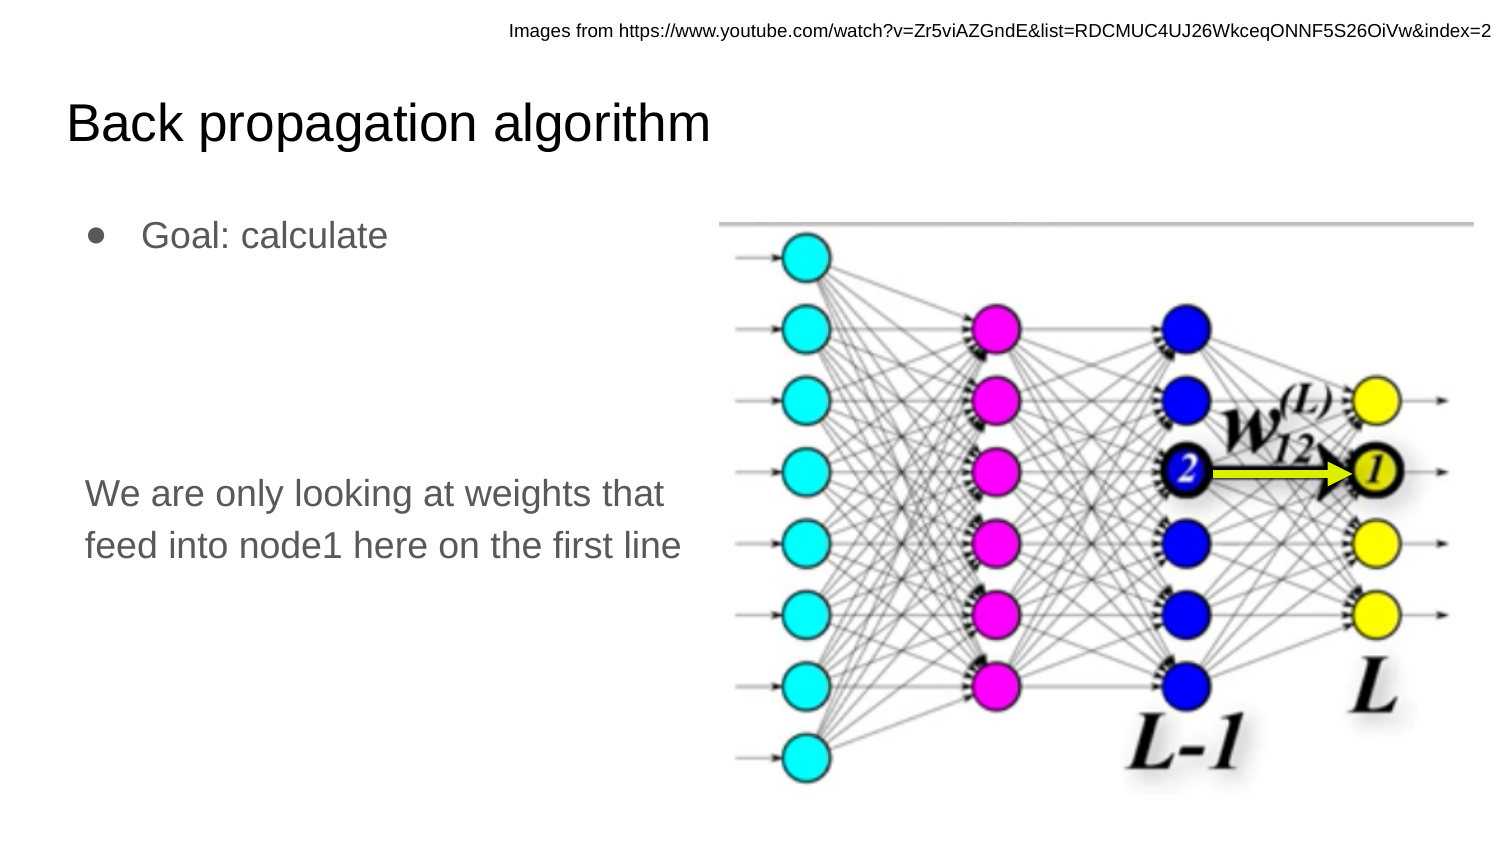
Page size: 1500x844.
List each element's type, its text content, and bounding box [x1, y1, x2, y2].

title Back propagation algorithm [51, 72, 1449, 167]
picture [719, 222, 1475, 795]
text_box Images from https://www.youtube.com/watch?v=Zr5viAZGndE&list=RDCMUC4UJ26WkceqONNF5S26OiVw&index=2 [494, 11, 1500, 49]
